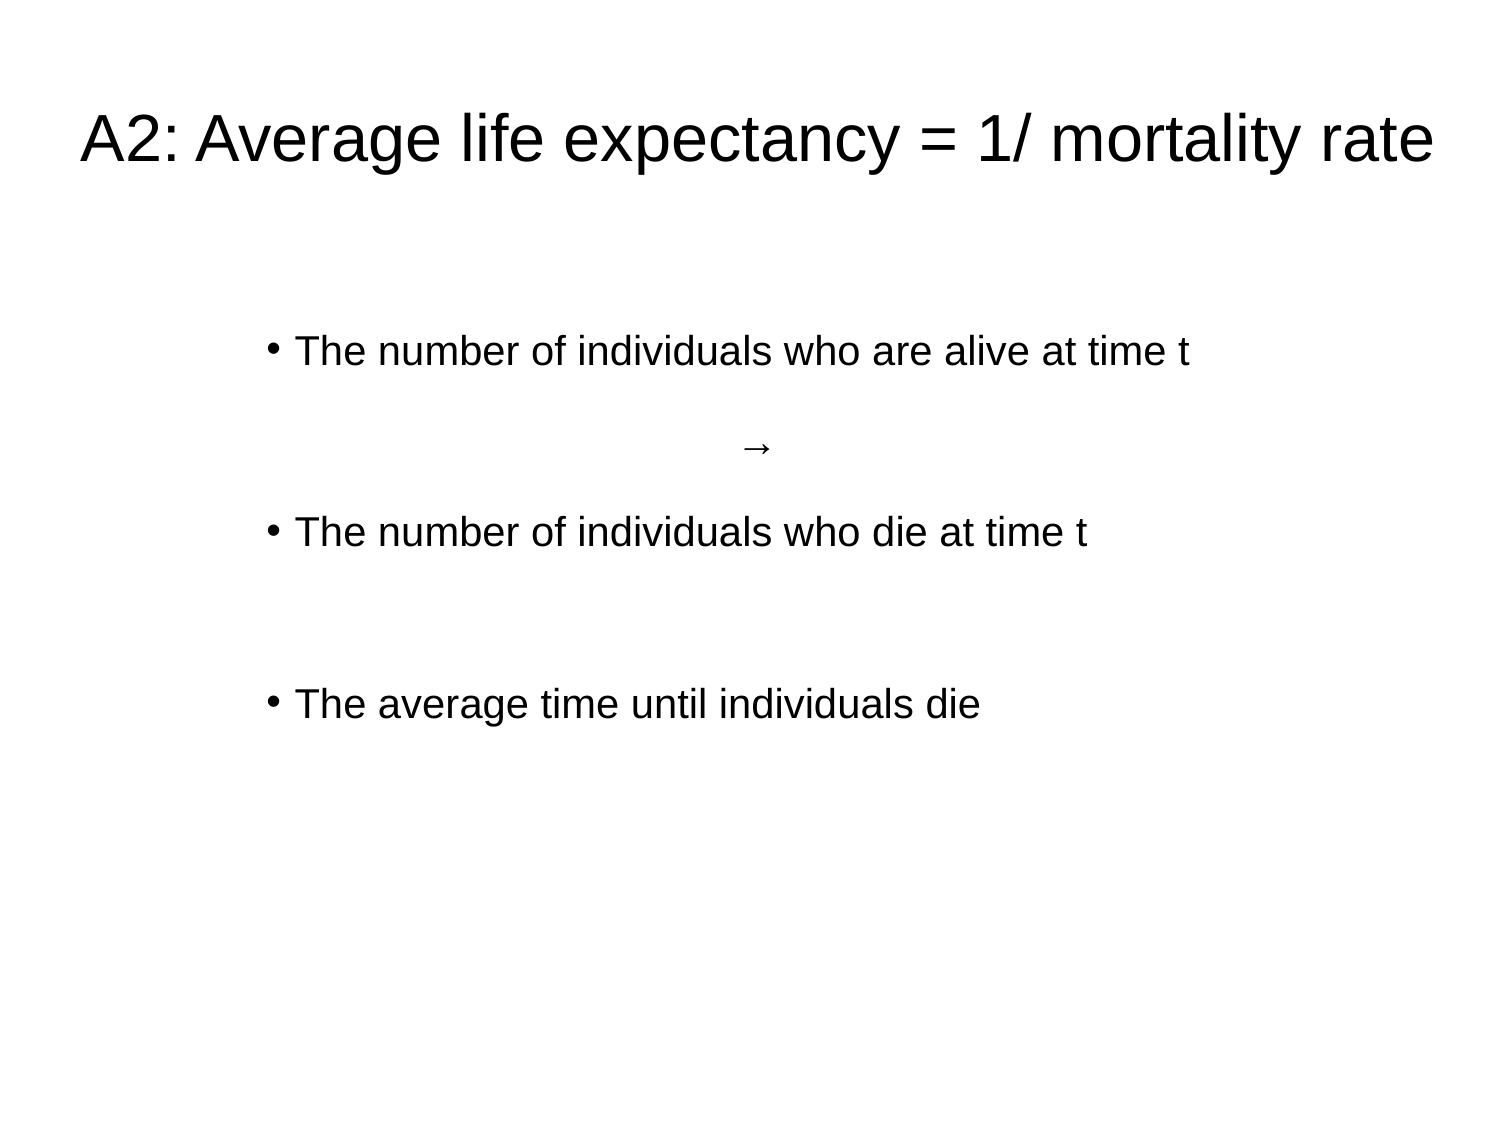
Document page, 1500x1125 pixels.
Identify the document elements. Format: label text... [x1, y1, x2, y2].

text_box A2: Average life expectancy = 1/ mortality rate [71, 92, 1444, 175]
